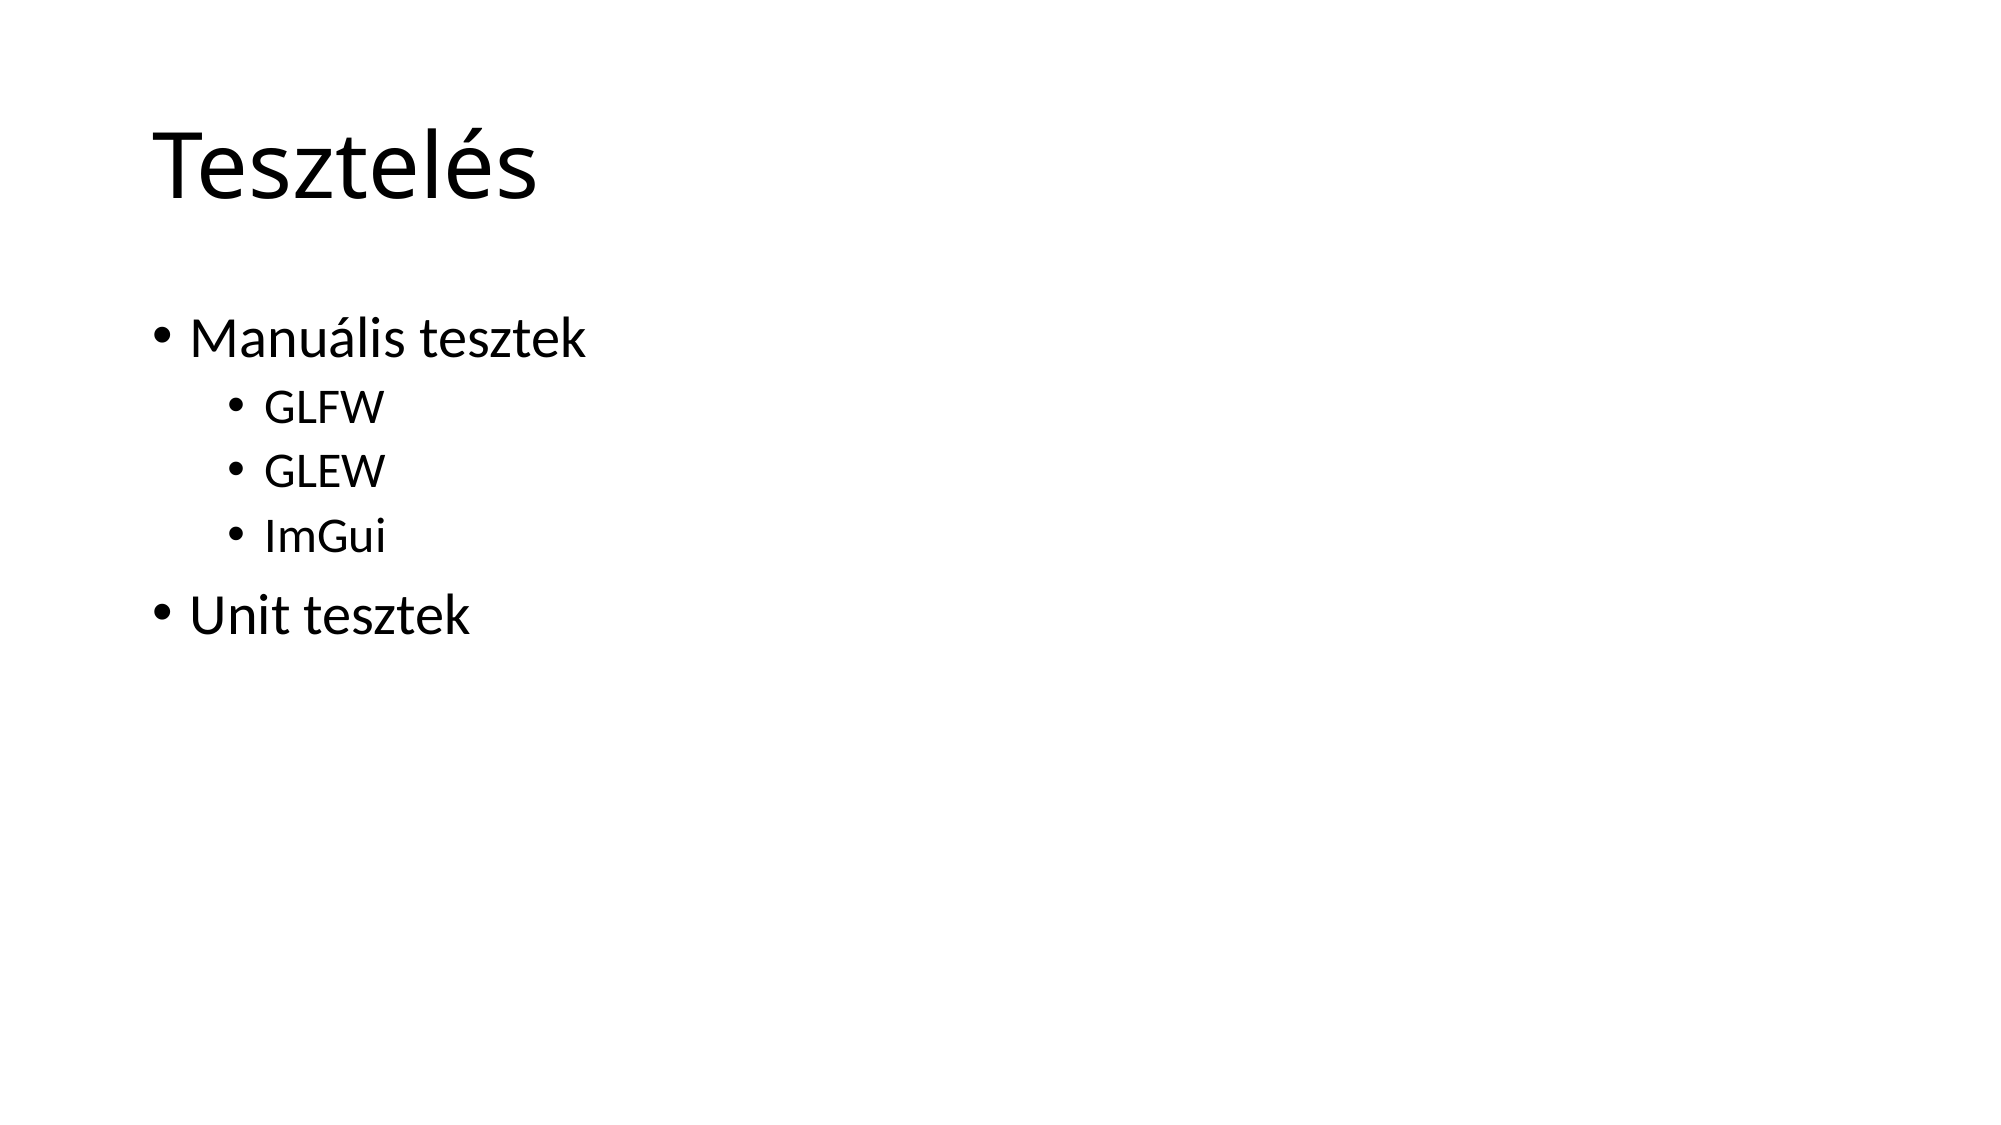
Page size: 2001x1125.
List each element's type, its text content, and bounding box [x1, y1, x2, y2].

title Tesztelés [137, 59, 1863, 278]
list Manuális tesztek GLFW GLEW ImGui Unit tesztek [137, 299, 1863, 1014]
